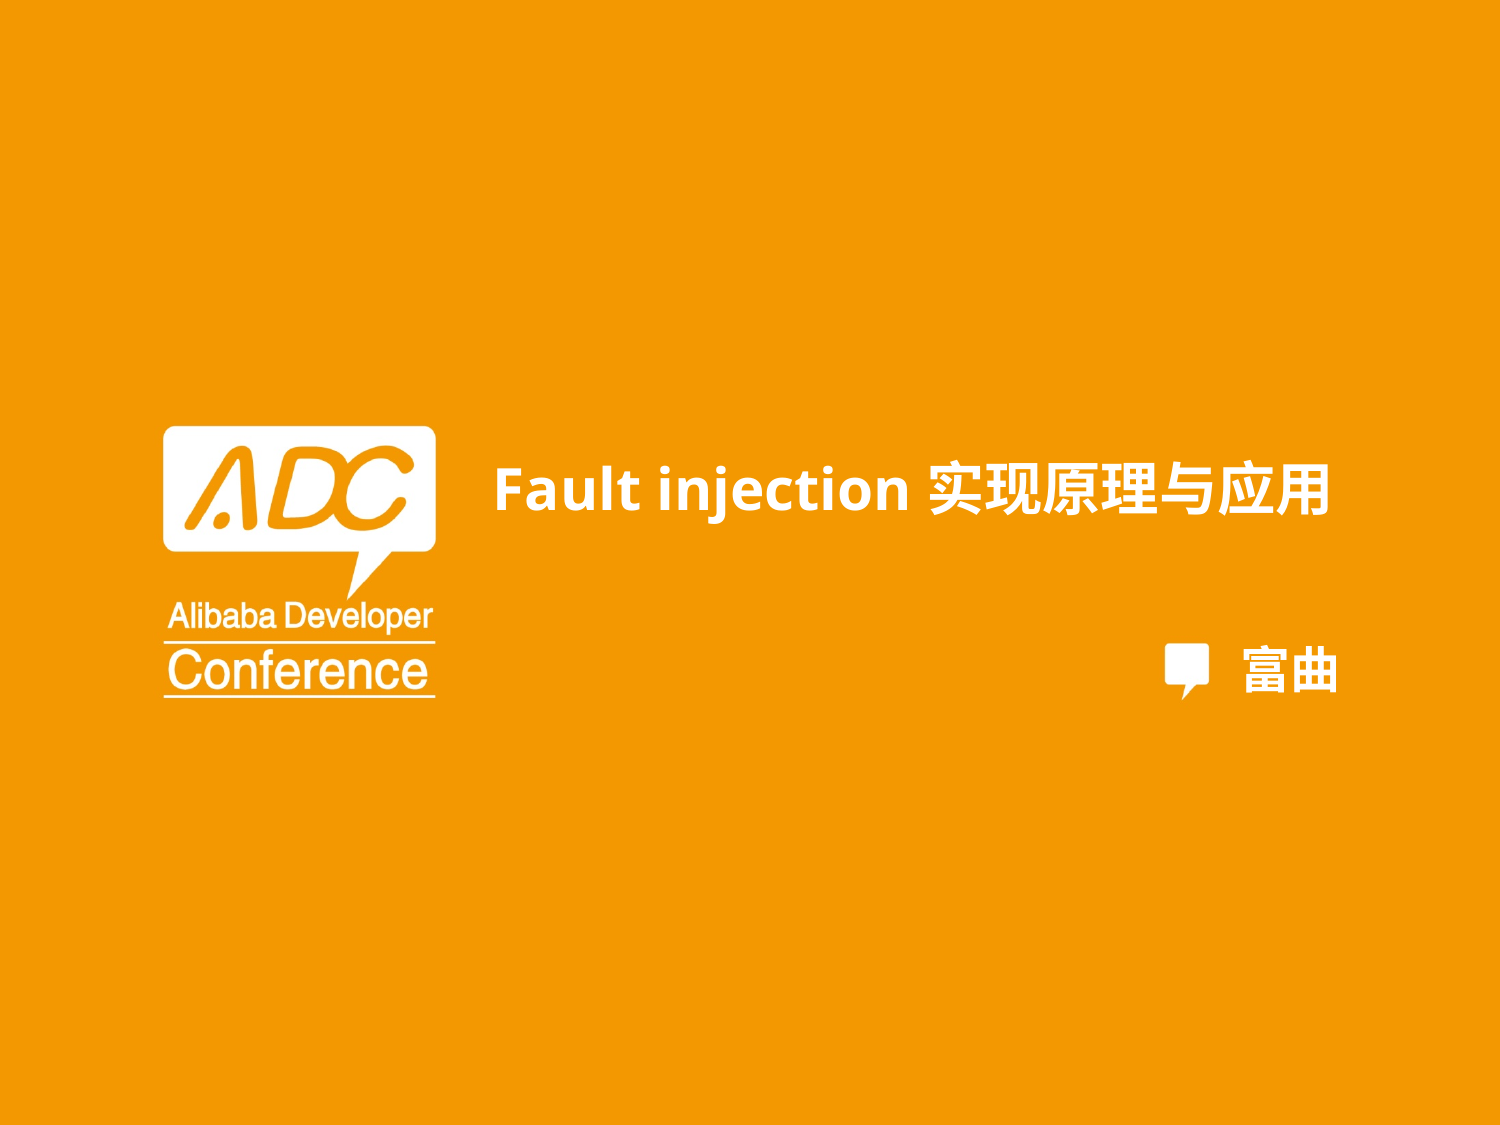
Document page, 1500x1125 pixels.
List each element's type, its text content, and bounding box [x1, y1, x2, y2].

picture [0, 0, 1500, 1125]
text_box 富曲 [1225, 630, 1500, 706]
text_box Fault injection实现原理与应用 [478, 444, 1388, 530]
